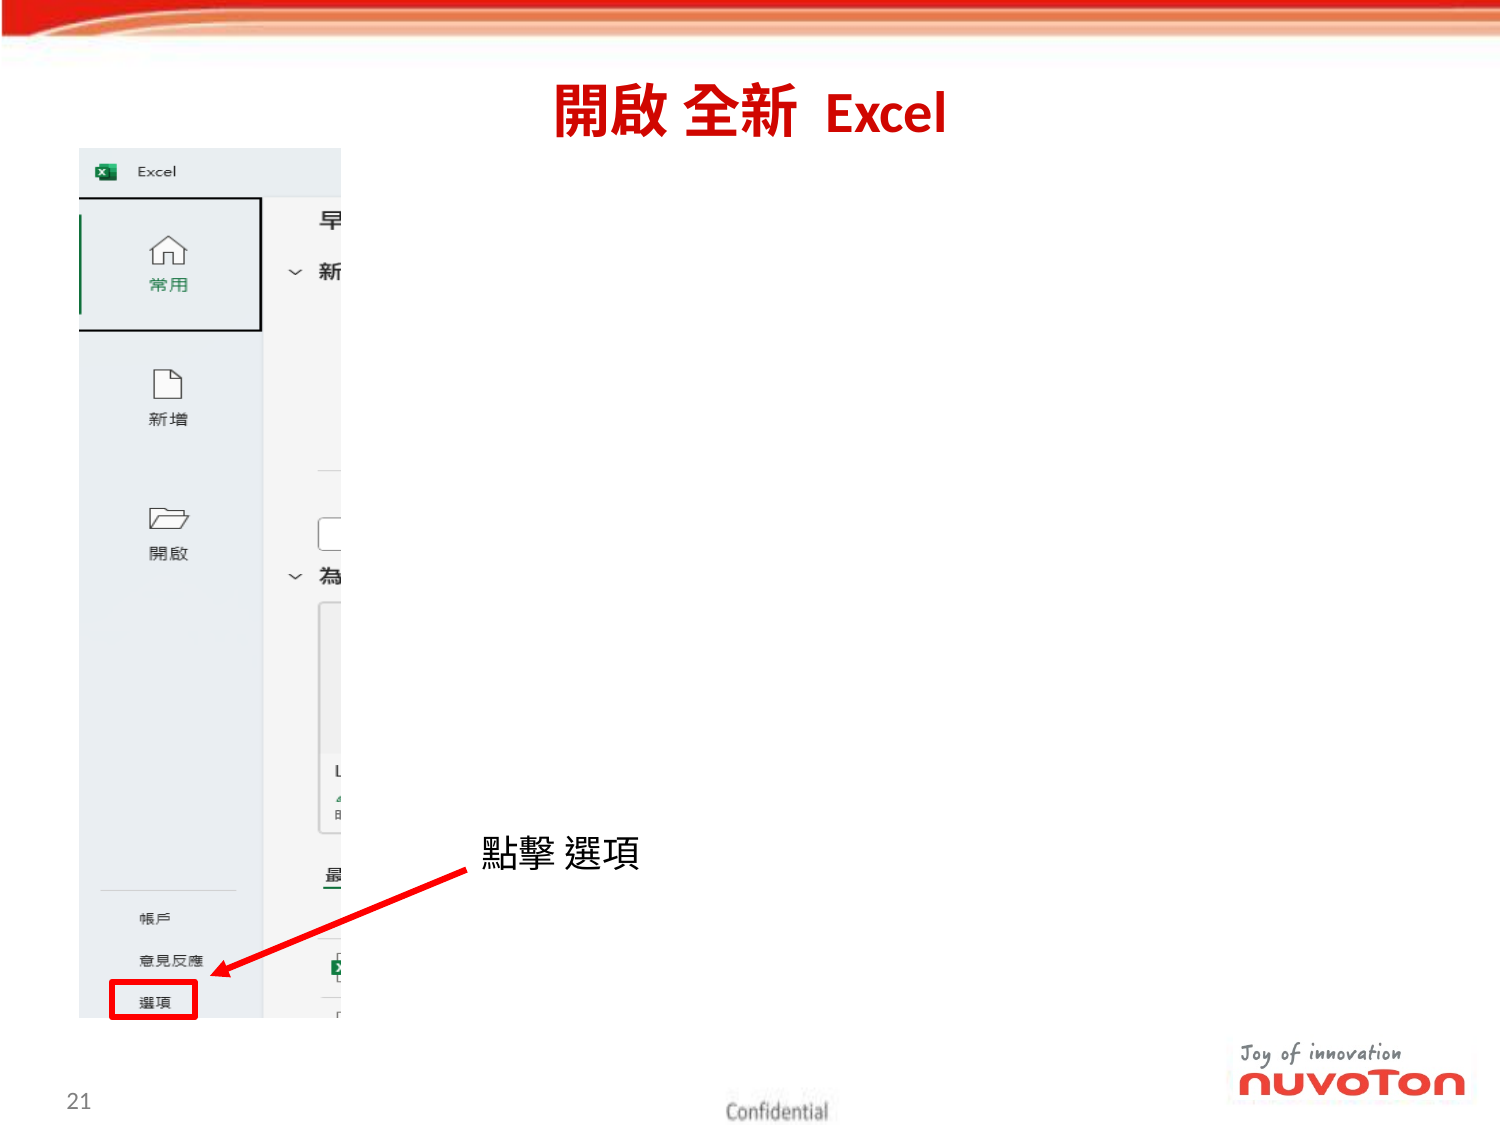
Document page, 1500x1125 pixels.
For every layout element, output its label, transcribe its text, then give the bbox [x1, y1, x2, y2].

text_box 點擊 選項 [466, 822, 928, 882]
picture [1, 0, 1500, 1125]
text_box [209, 869, 467, 977]
title 開啟 全新 Excel [75, 66, 1425, 149]
slide_number 20 [0, 1069, 160, 1125]
